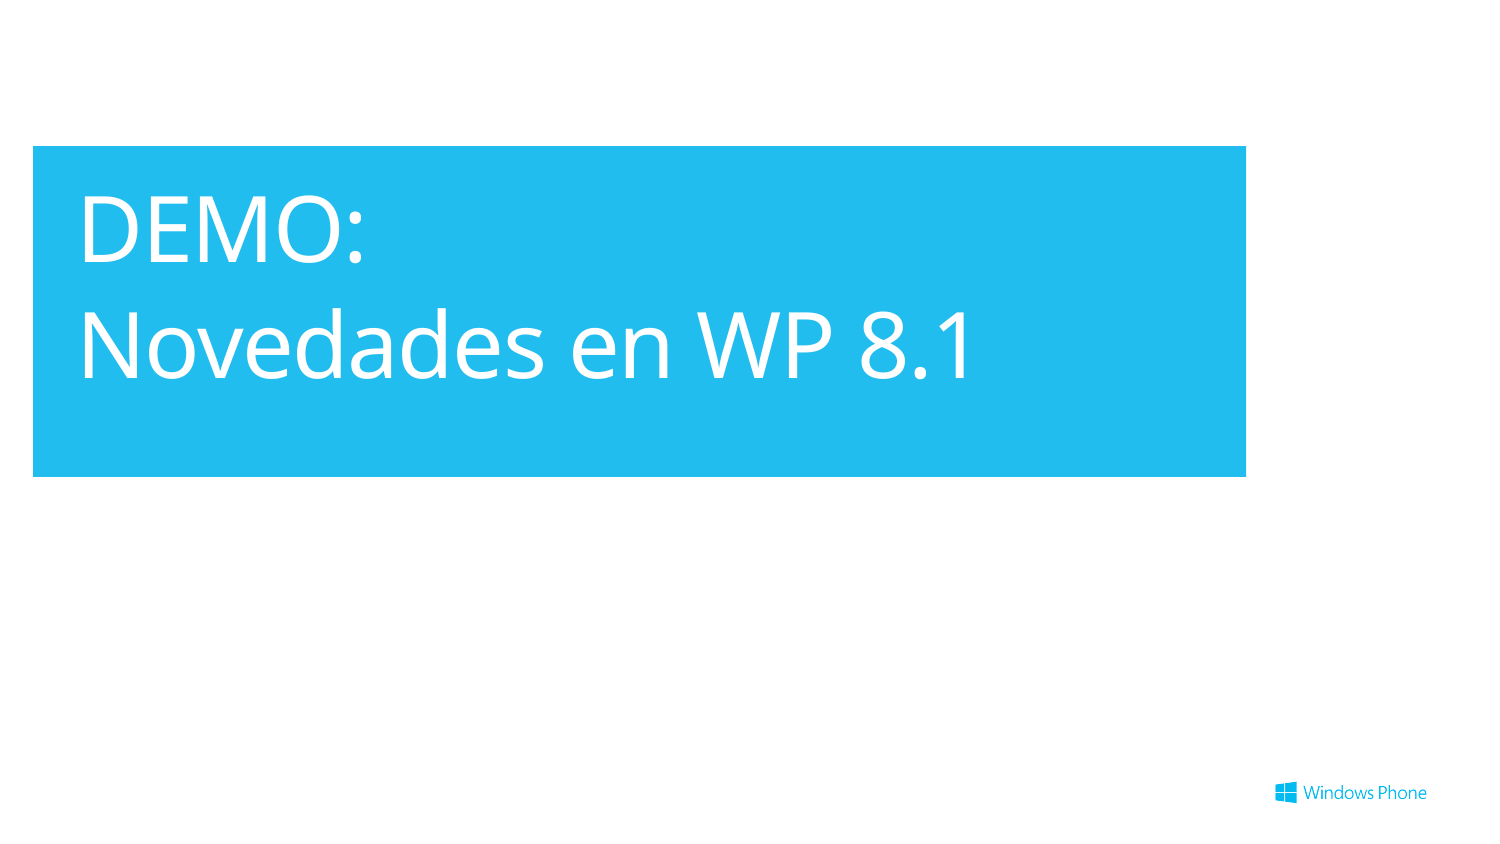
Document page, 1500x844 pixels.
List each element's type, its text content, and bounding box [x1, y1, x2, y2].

title DEMO: Novedades en WP 8.1 [76, 150, 1180, 415]
picture [1266, 772, 1436, 813]
